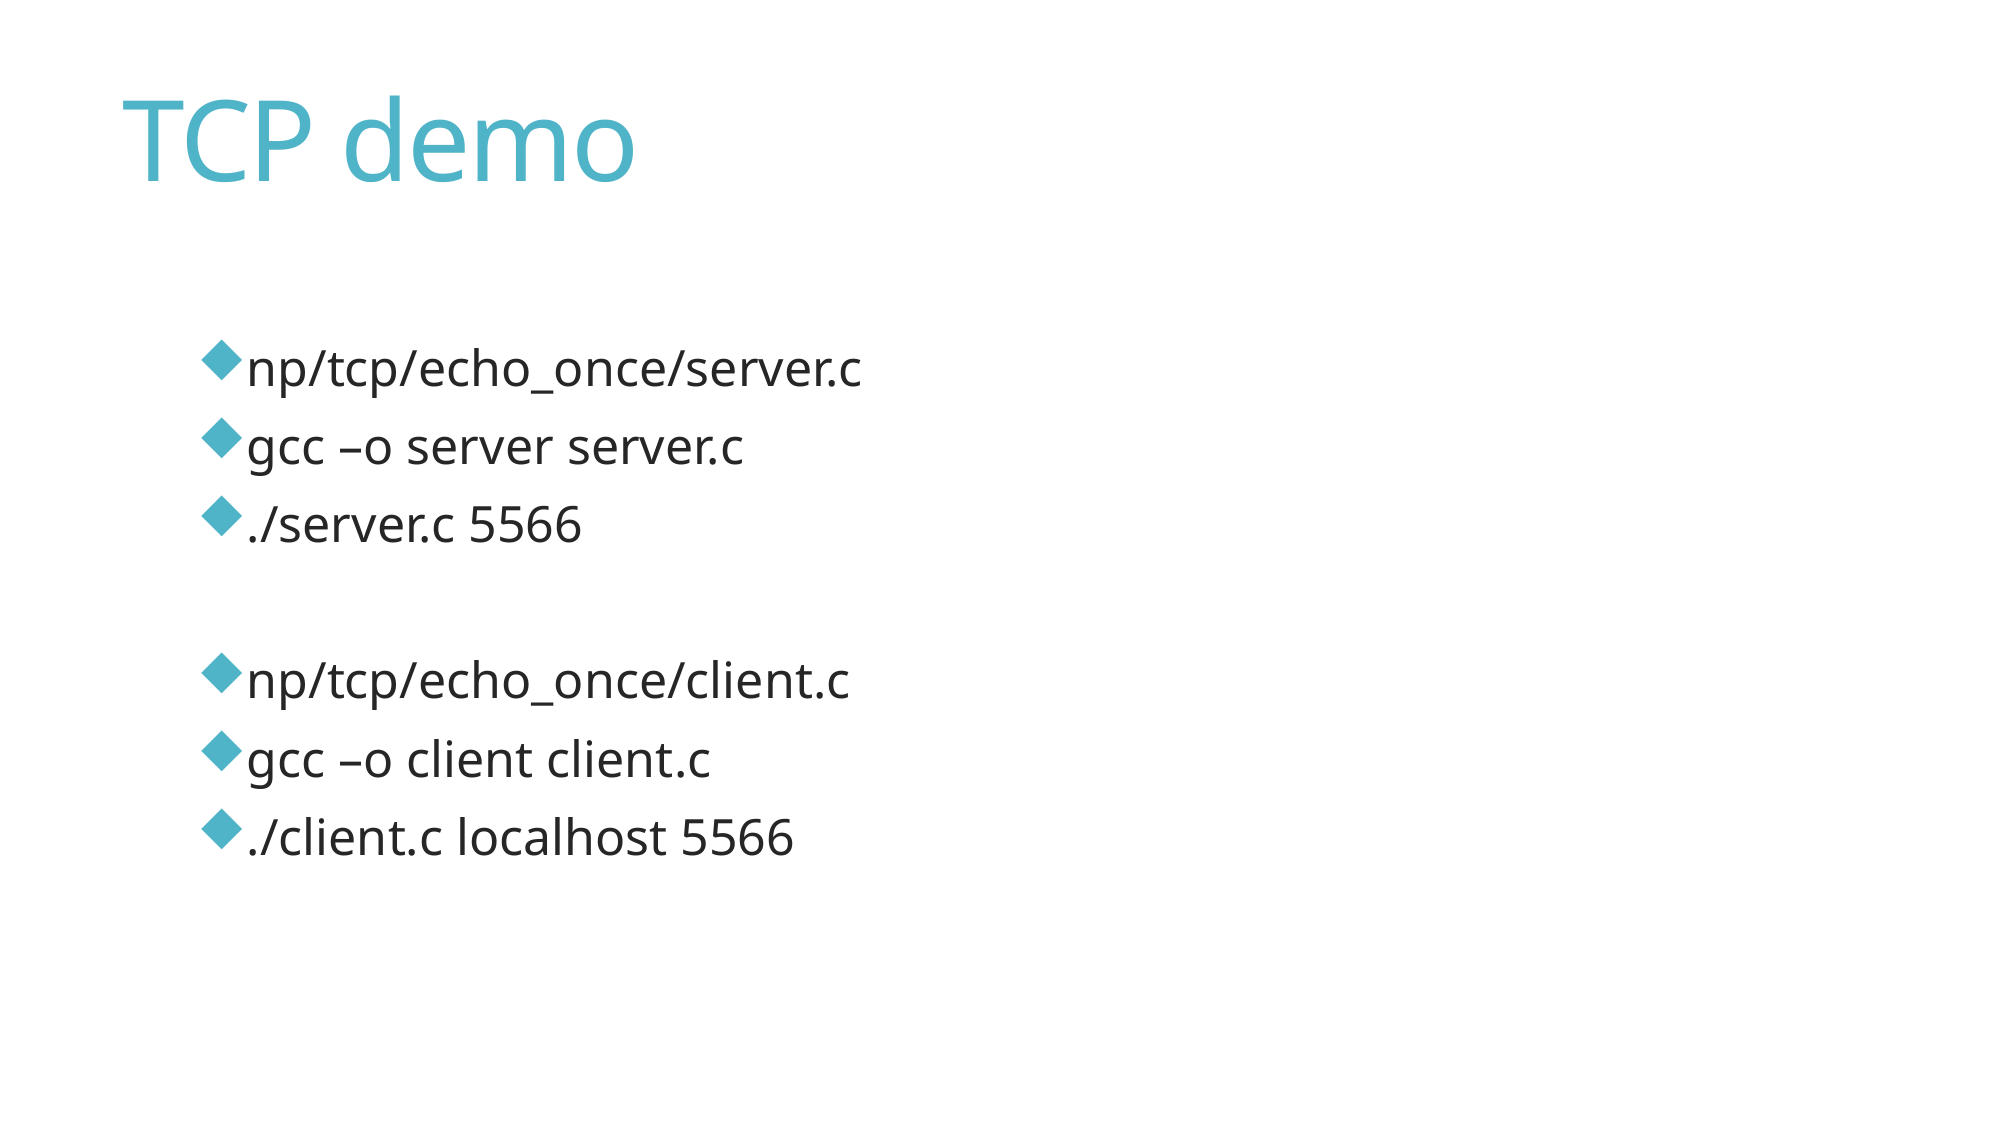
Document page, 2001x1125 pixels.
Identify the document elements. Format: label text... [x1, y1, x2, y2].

list np/tcp/echo_once/server.c gcc –o server server.c ./server.c 5566 np/tcp/echo_once/client.c gcc –o client client.c ./client.c localhost 5566 [182, 338, 1650, 1028]
title TCP demo [107, 81, 1875, 354]
